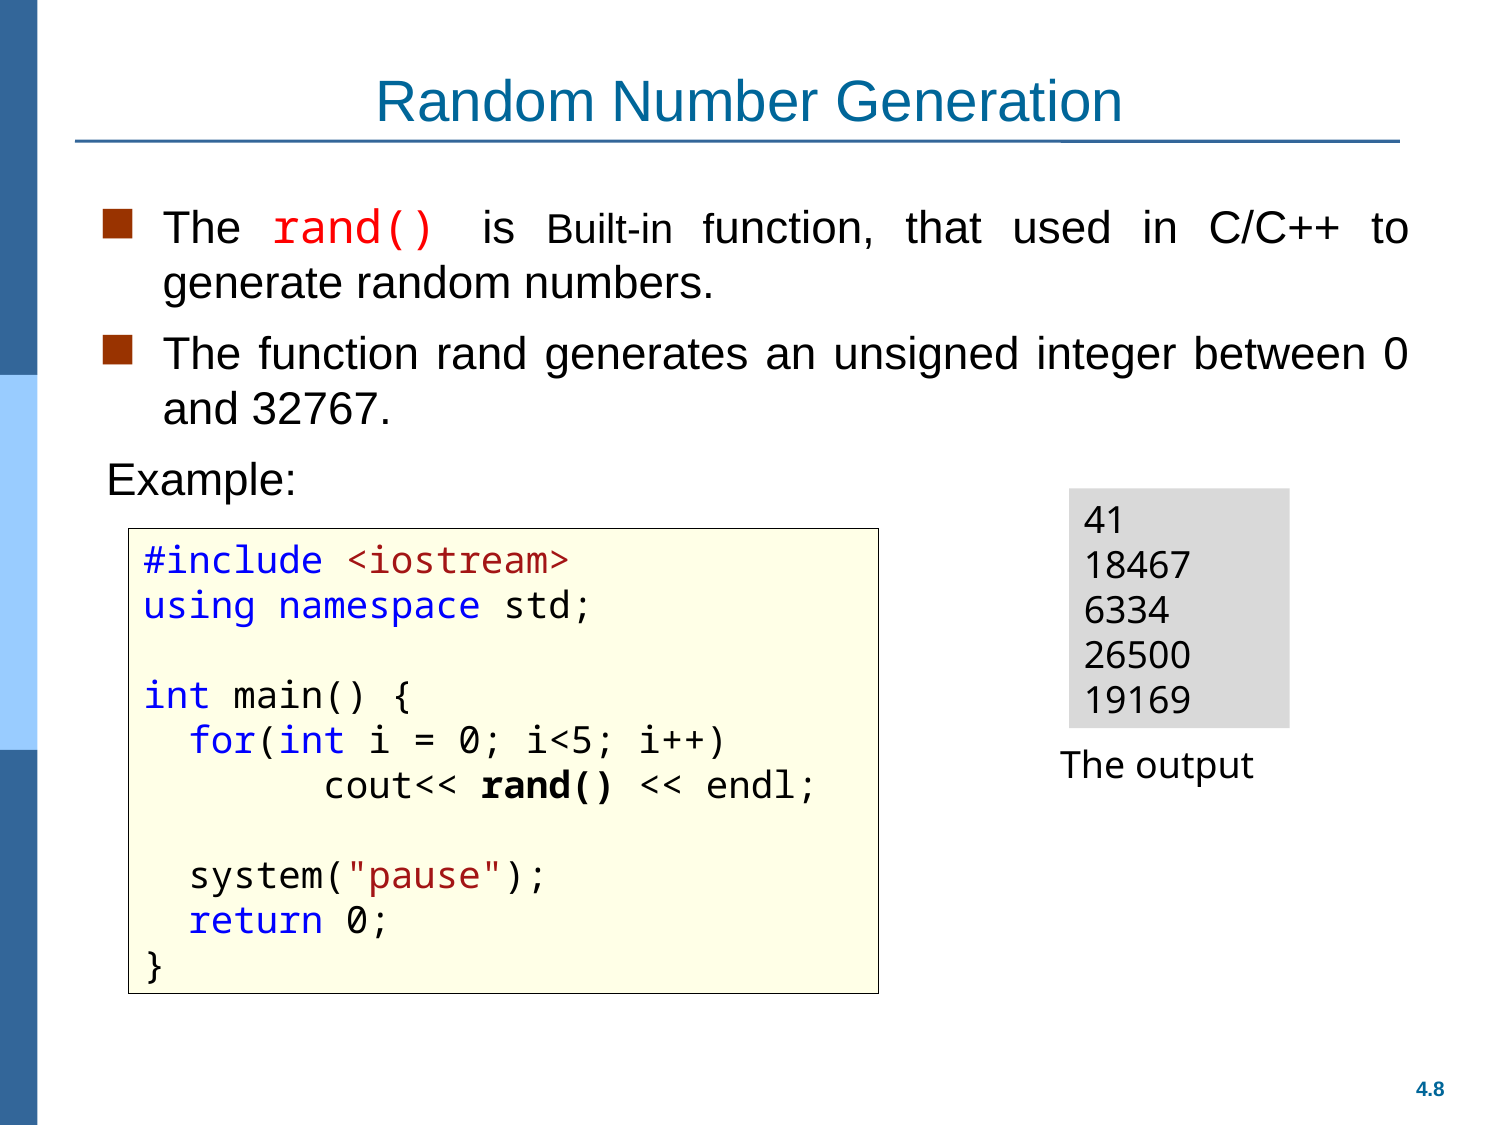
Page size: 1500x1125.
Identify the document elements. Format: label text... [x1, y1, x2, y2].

list The rand() is Built-in function, that used in C/C++ to generate random numbers. The function rand generates an unsigned integer between 0 and 32767. Example: [91, 190, 1425, 446]
text_box 41 18467 6334 26500 19169 [1069, 488, 1290, 729]
text_box The output [1045, 733, 1270, 793]
title Random Number Generation [75, 45, 1425, 141]
text_box #include <iostream> using namespace std; int main() { for(int i = 0; i<5; i++) cout<< rand() << endl; system("pause"); return 0; } [128, 528, 879, 994]
